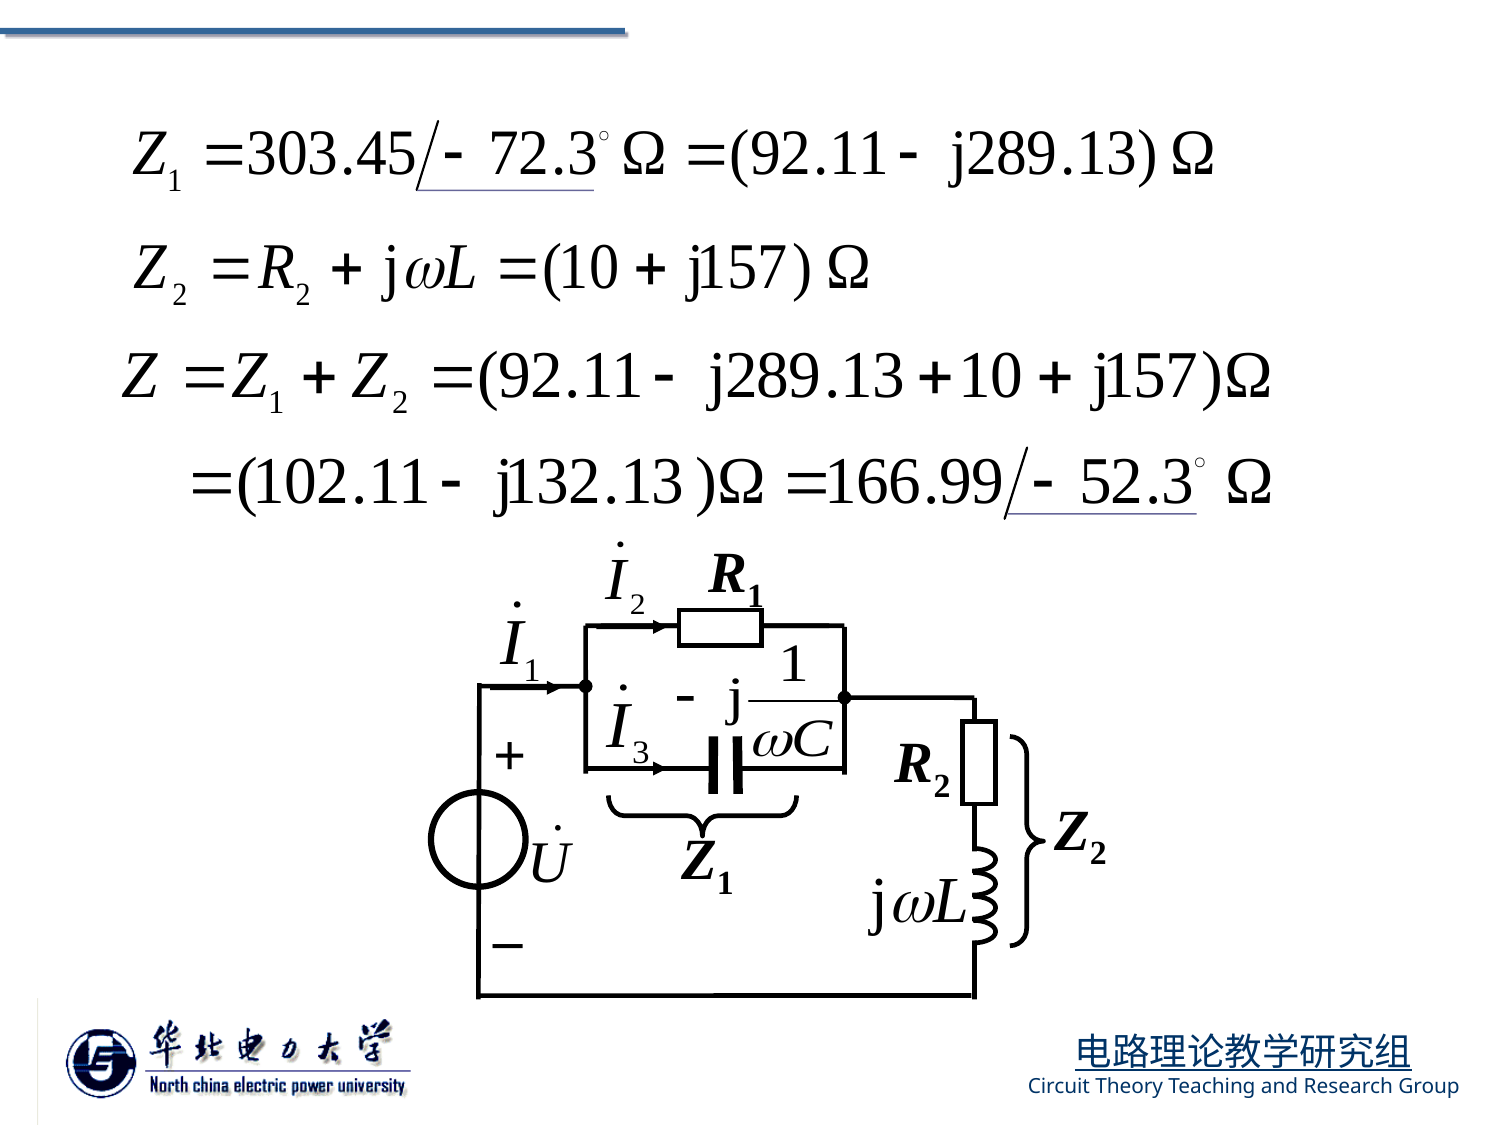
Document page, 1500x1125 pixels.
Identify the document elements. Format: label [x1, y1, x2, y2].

text_box [112, 334, 1282, 528]
text_box [122, 109, 1224, 200]
text_box [430, 526, 1124, 1000]
text_box [123, 227, 880, 314]
picture [37, 997, 413, 1125]
